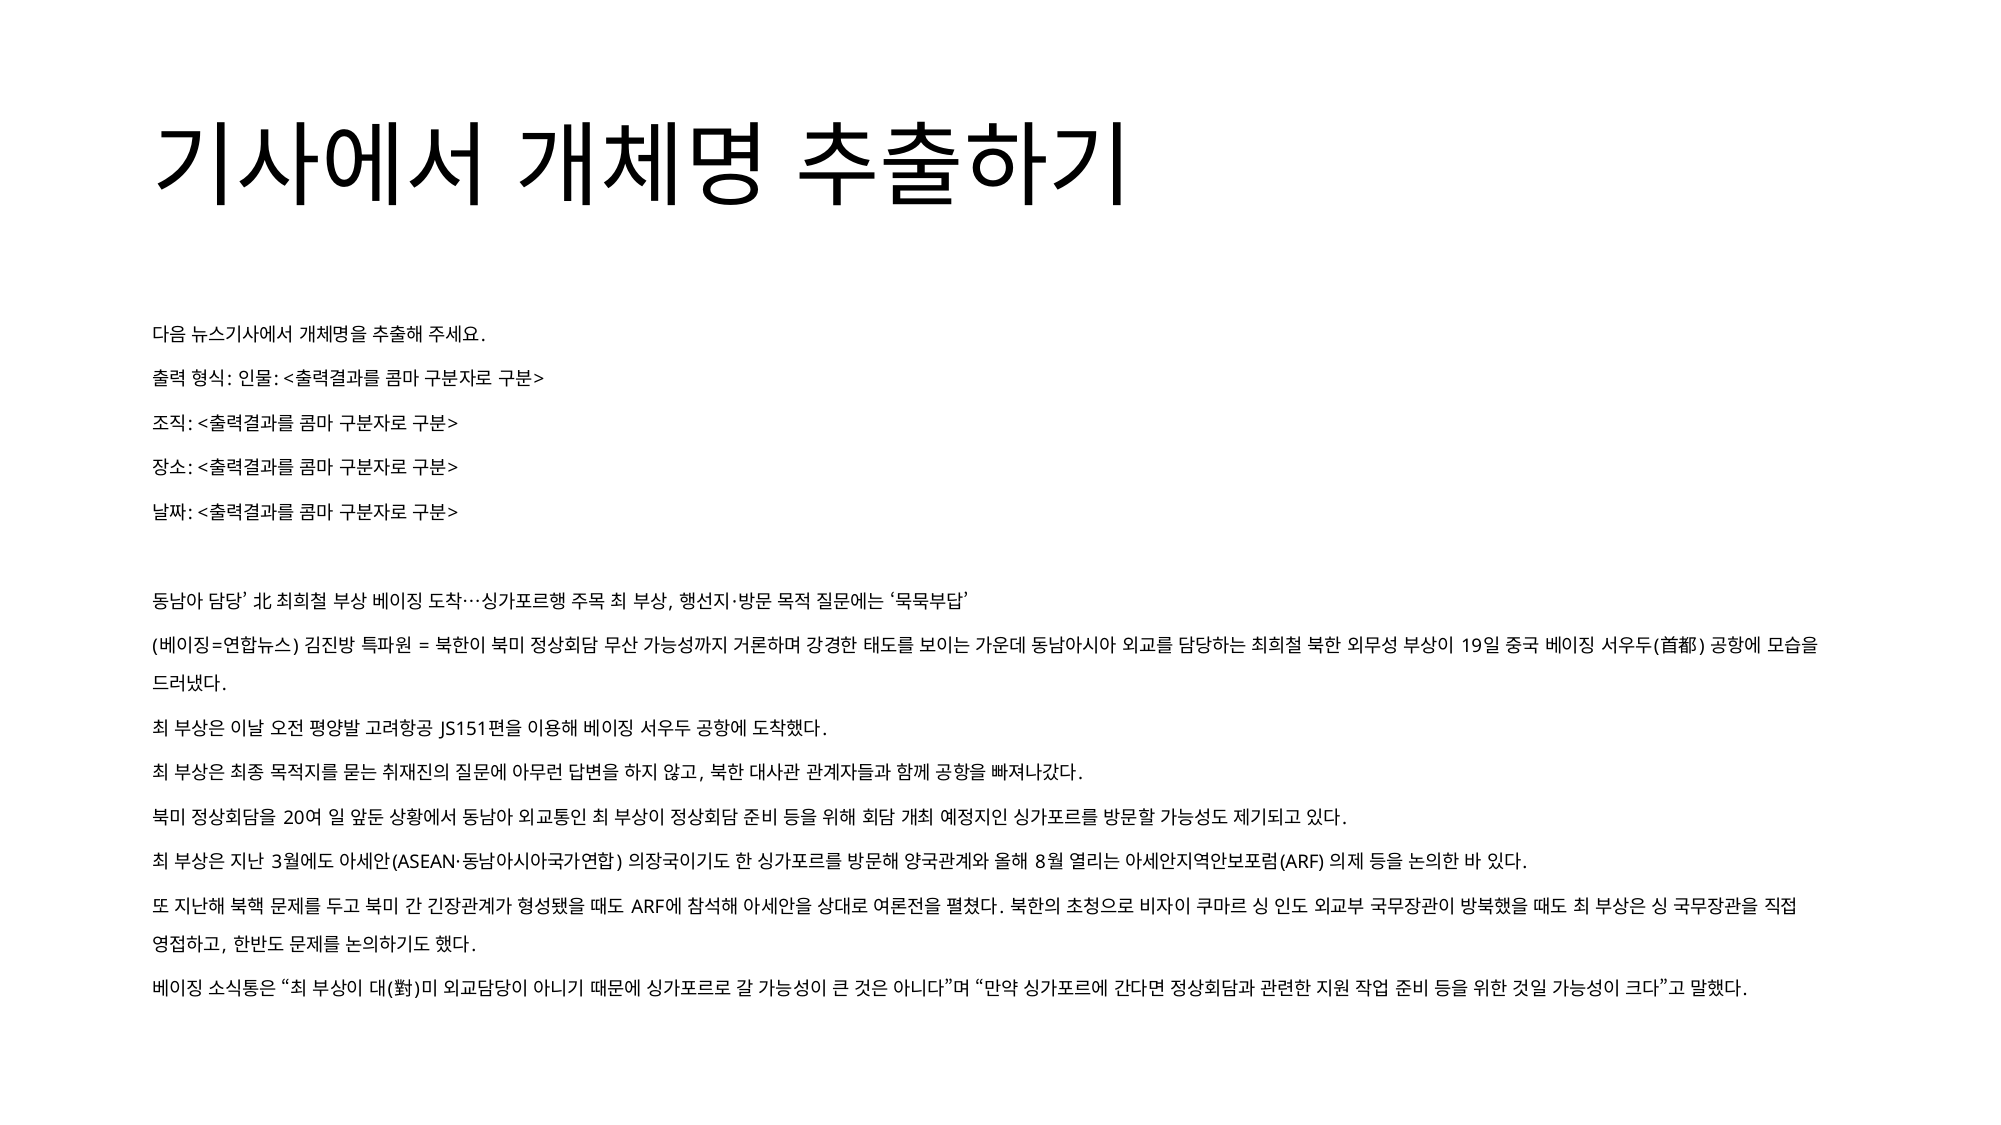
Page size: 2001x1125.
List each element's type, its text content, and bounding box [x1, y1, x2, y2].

title 기사에서 개체명 추출하기 [137, 59, 1863, 278]
list 다음 뉴스기사에서 개체명을 추출해 주세요. 출력 형식: 인물: <출력결과를 콤마 구분자로 구분> 조직: <출력결과를 콤마 구분자로 구분> 장소: <출력결과를 콤마 구분자로 구분> 날짜: <출력결과를 콤마 구분자로 구분> 동남아 담당’ 北 최희철 부상 베이징 도착…싱가포르행 주목 최 부상, 행선지·방문 목적 질문에는 ‘묵묵부답’ (베이징=연합뉴스) 김진방 특파원 = 북한이 북미 정상회담 무산 가능성까지 거론하며 강경한 태도를 보이는 가운데 동남아시아 외교를 담당하는 최희철 북한 외무성 부상이 19일 중국 베이징 서우두(首都) 공항에 모습을 드러냈다. 최 부상은 이날 오전 평양발 고려항공 JS151편을 이용해 베이징 서우두 공항에 도착했다. 최 부상은 최종 목적지를 묻는 취재진의 질문에 아무런 답변을 하지 않고, 북한 대사관 관계자들과 함께 공항을 빠져나갔다. 북미 정상회담을 20여 일 앞둔 상황에서 동남아 외교통인 최 부상이 정상회담 준비 등을 위해 회담 개최 예정지인 싱가포르를 방문할 가능성도 제기되고 있다. 최 부상은 지난 3월에도 아세안(ASEAN·동남아시아국가연합) 의장국이기도 한 싱가포르를 방문해 양국관계와 올해 8월 열리는 아세안지역안보포럼(ARF) 의제 등을 논의한 바 있다. 또 지난해 북핵 문제를 두고 북미 간 긴장관계가 형성됐을 때도 ARF에 참석해 아세안을 상대로 여론전을 펼쳤다. 북한의 초청으로 비자이 쿠마르 싱 인도 외교부 국무장관이 방북했을 때도 최 부상은 싱 국무장관을 직접 영접하고, 한반도 문제를 논의하기도 했다. 베이징 소식통은 “최 부상이 대(對)미 외교담당이 아니기 때문에 싱가포르로 갈 가능성이 큰 것은 아니다”며 “만약 싱가포르에 간다면 정상회담과 관련한 지원 작업 준비 등을 위한 것일 가능성이 크다”고 말했다. [137, 299, 1863, 1014]
